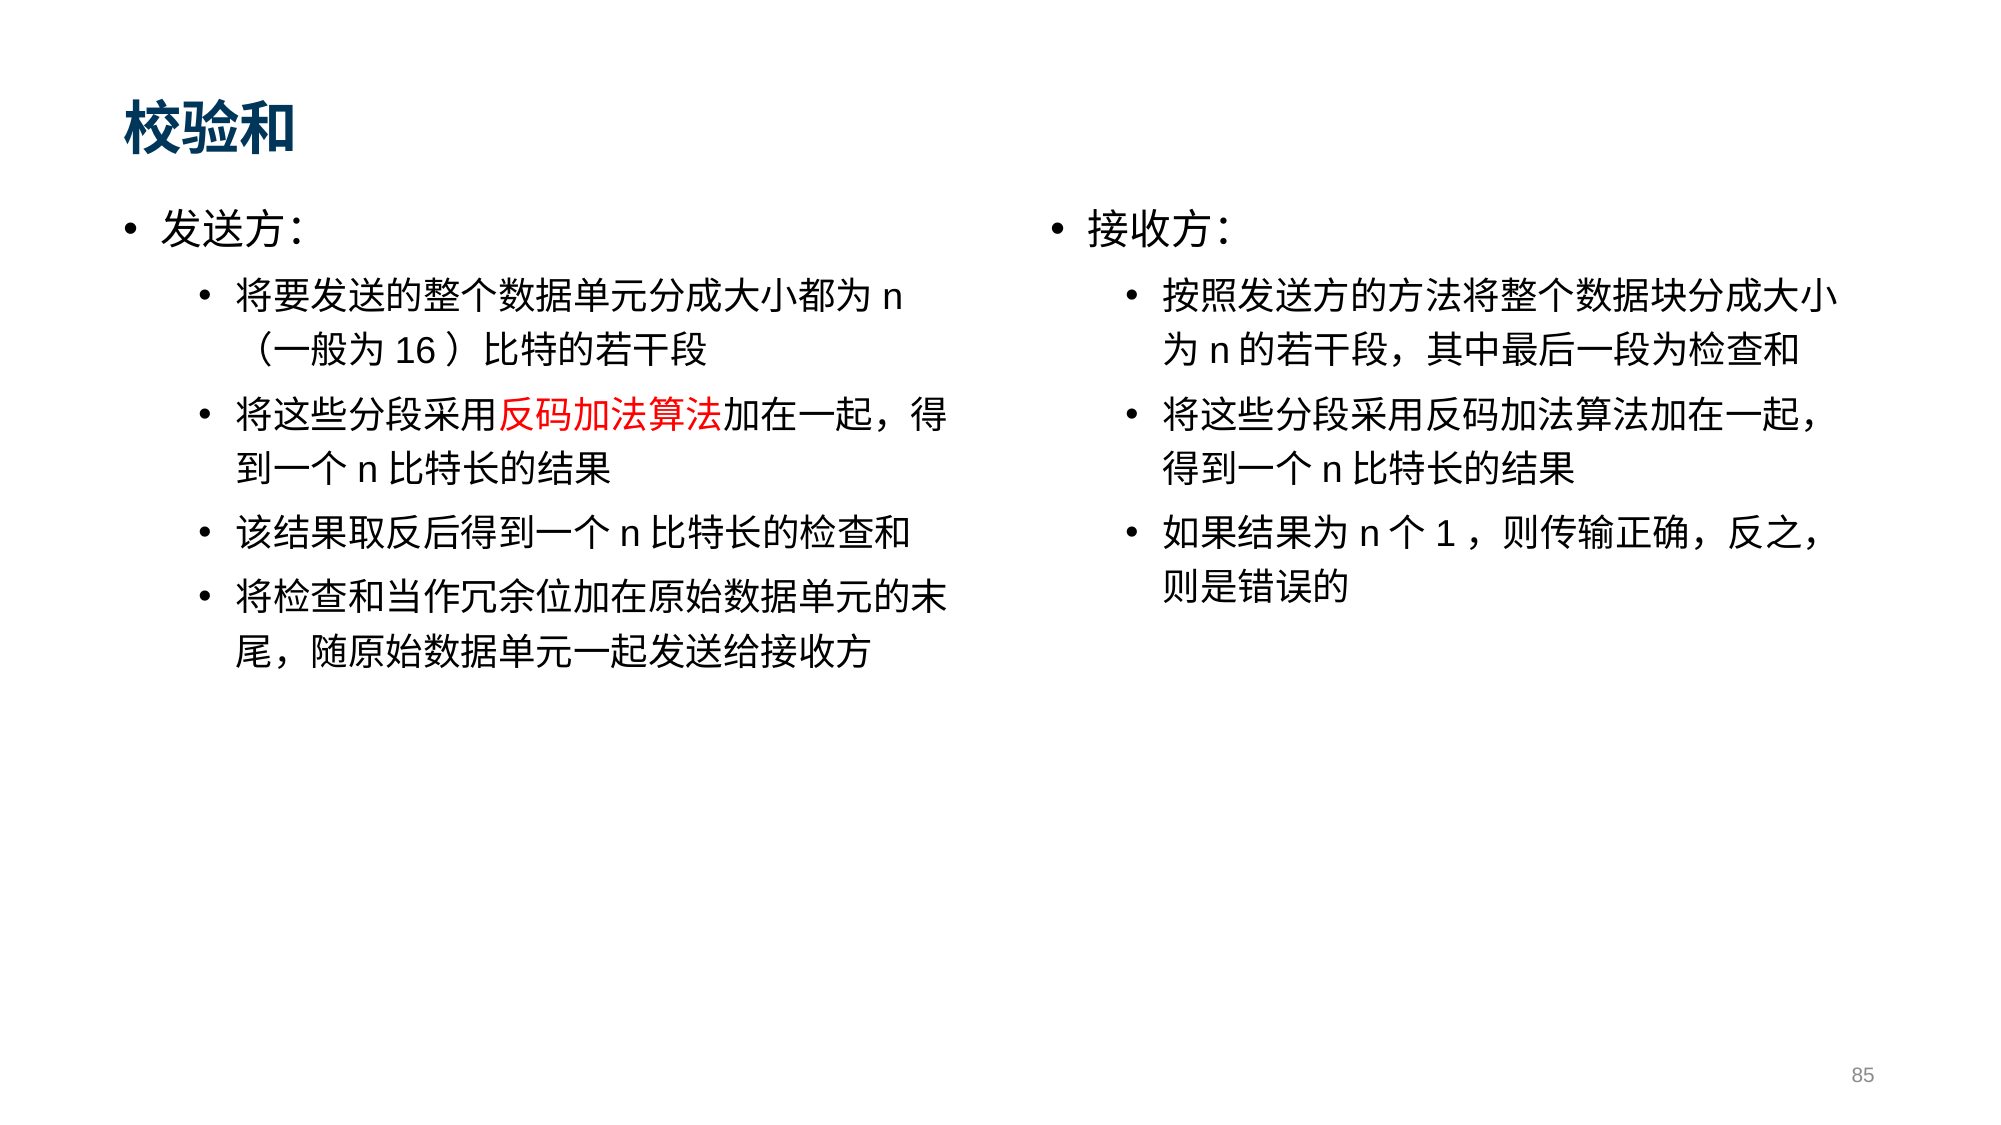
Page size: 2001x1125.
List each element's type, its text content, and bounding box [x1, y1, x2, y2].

slide_number 85 [1274, 1051, 1890, 1097]
text_box 接收方： 按照发送方的方法将整个数据块分成大小为n的若干段，其中最后一段为检查和 将这些分段采用反码加法算法加在一起，得到一个n比特长的结果 如果结果为n个1，则传输正确，反之，则是错误的 [1035, 185, 1890, 784]
title 校验和 [108, 21, 1890, 169]
list 发送方： 将要发送的整个数据单元分成大小都为n（一般为16）比特的若干段 将这些分段采用反码加法算法加在一起，得到一个n比特长的结果 该结果取反后得到一个n比特长的检查和 将检查和当作冗余位加在原始数据单元的末尾，随原始数据单元一起发送给接收方 [108, 185, 965, 1007]
